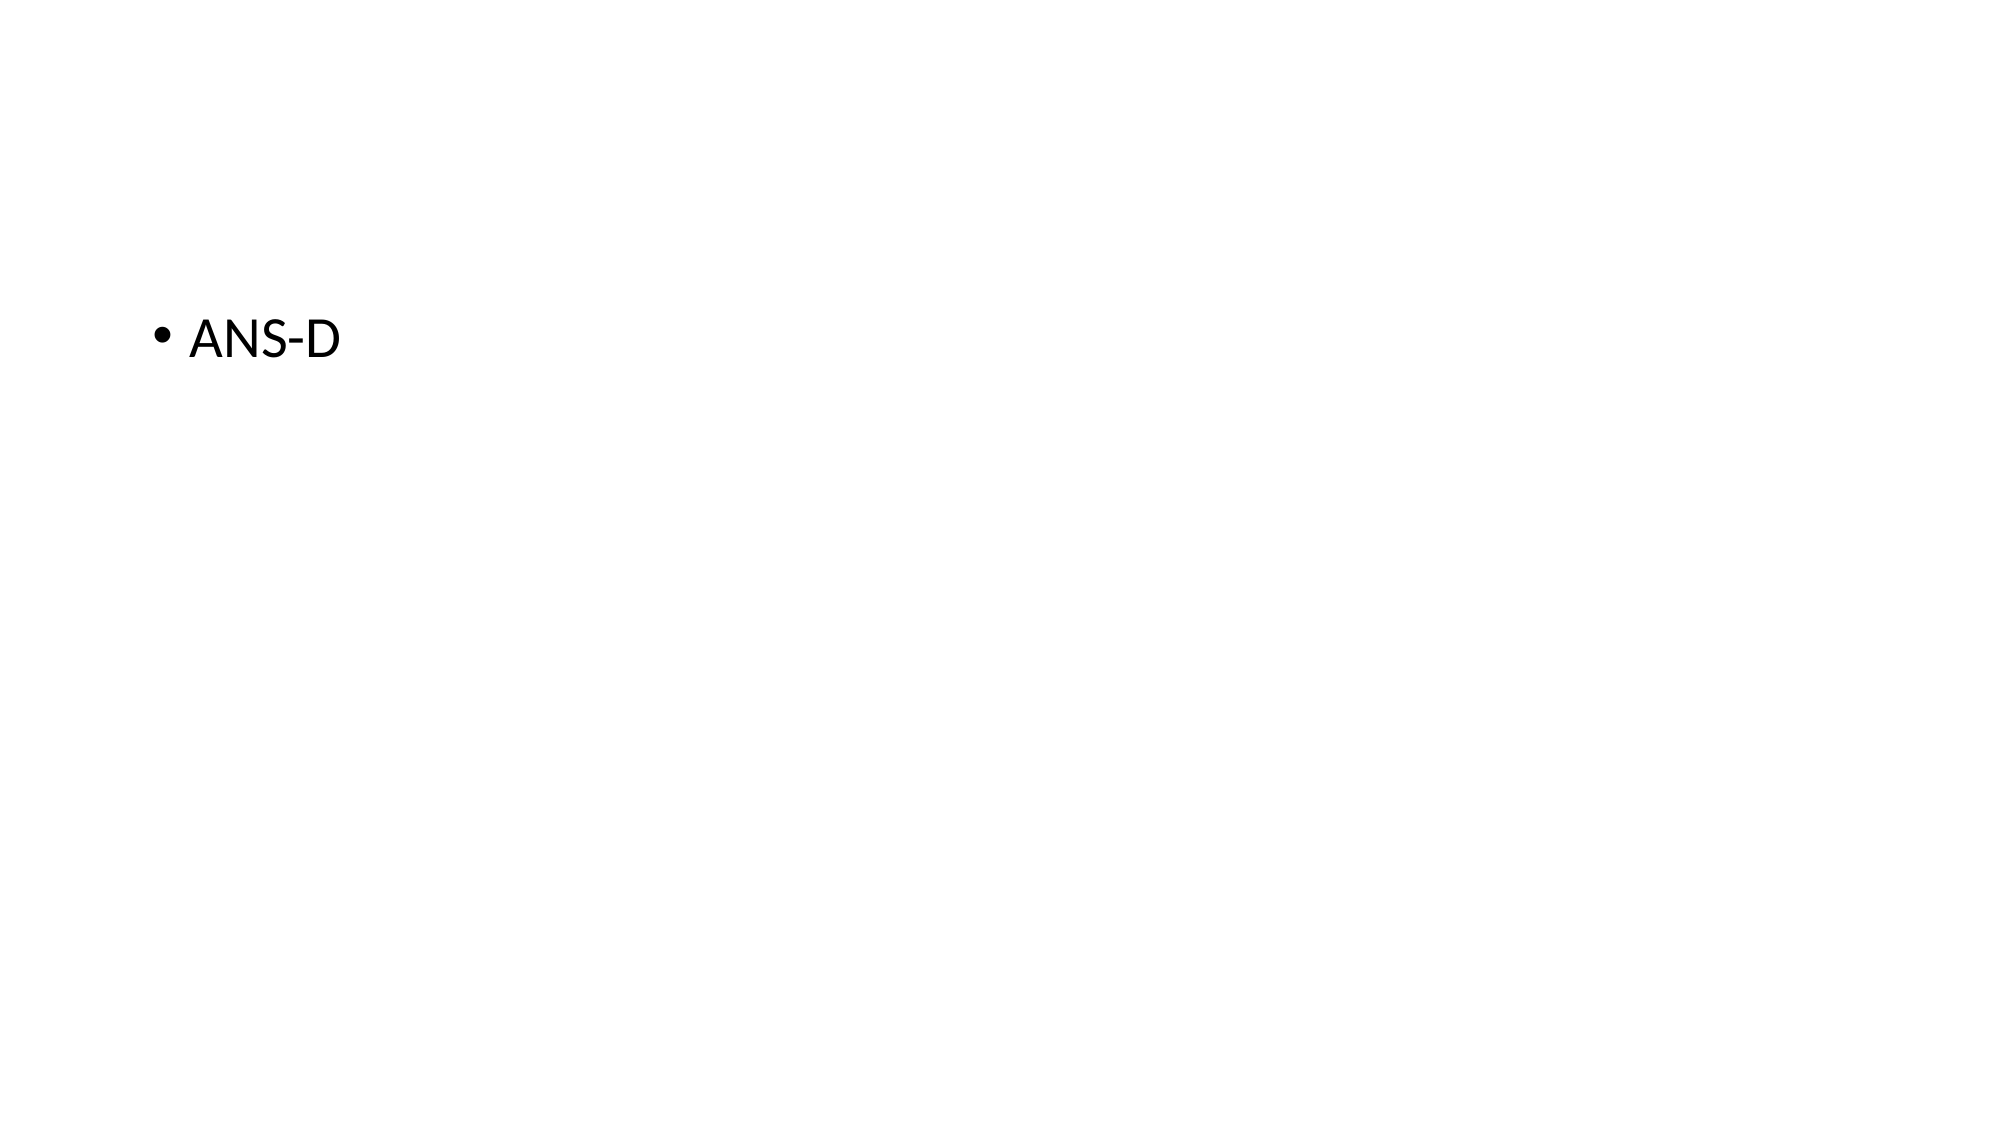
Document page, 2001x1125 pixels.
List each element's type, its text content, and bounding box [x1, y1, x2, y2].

list ANS-D [137, 299, 1863, 1014]
